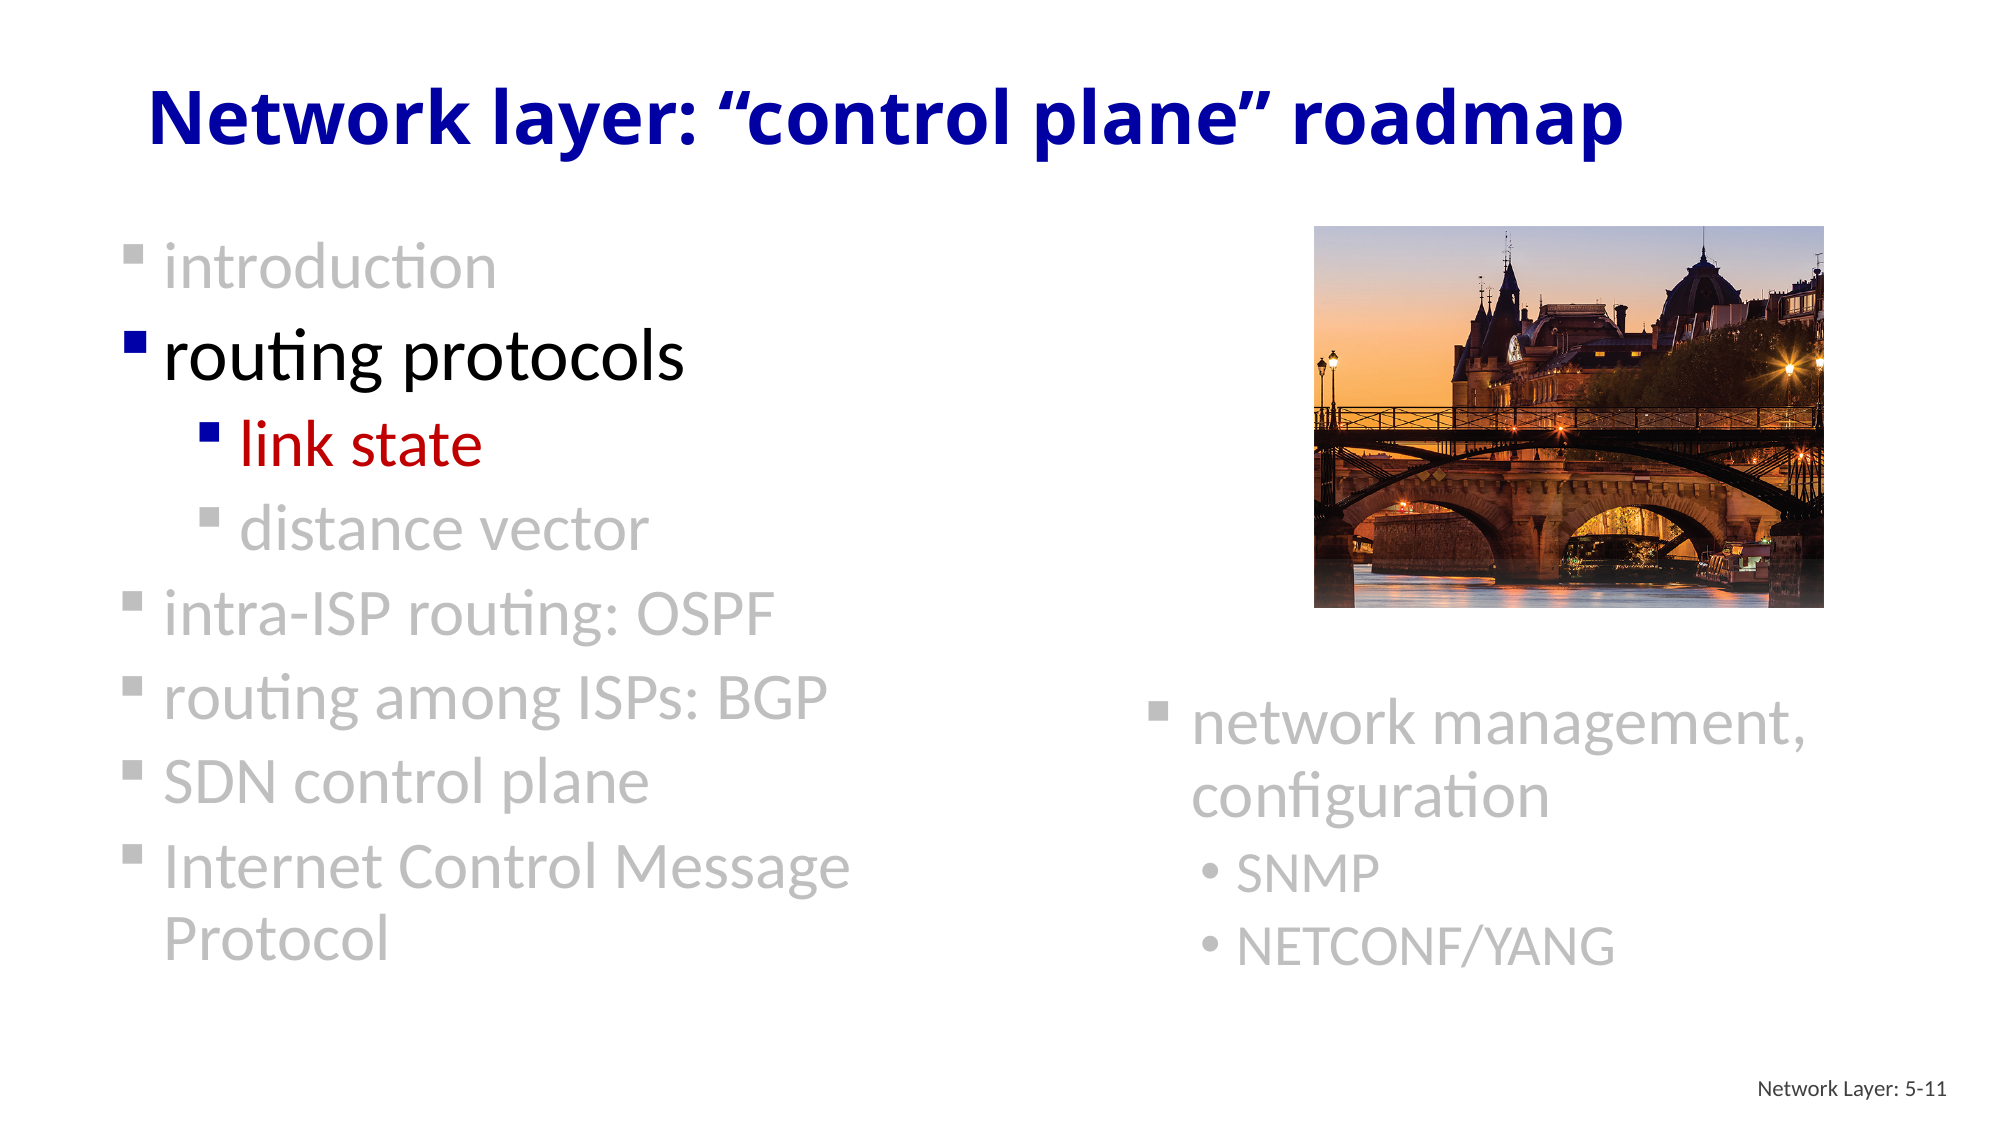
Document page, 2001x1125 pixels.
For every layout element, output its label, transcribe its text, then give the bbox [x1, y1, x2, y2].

picture [1314, 226, 1824, 608]
text_box introduction routing protocols link state distance vector intra-ISP routing: OSPF routing among ISPs: BGP SDN control plane Internet Control Message Protocol [102, 223, 1017, 1050]
title Network layer: “control plane” roadmap [131, 47, 1856, 195]
text_box network management, configuration SNMP NETCONF/YANG [1109, 679, 1941, 998]
slide_number Network Layer: 5-11 [1512, 1056, 1963, 1117]
